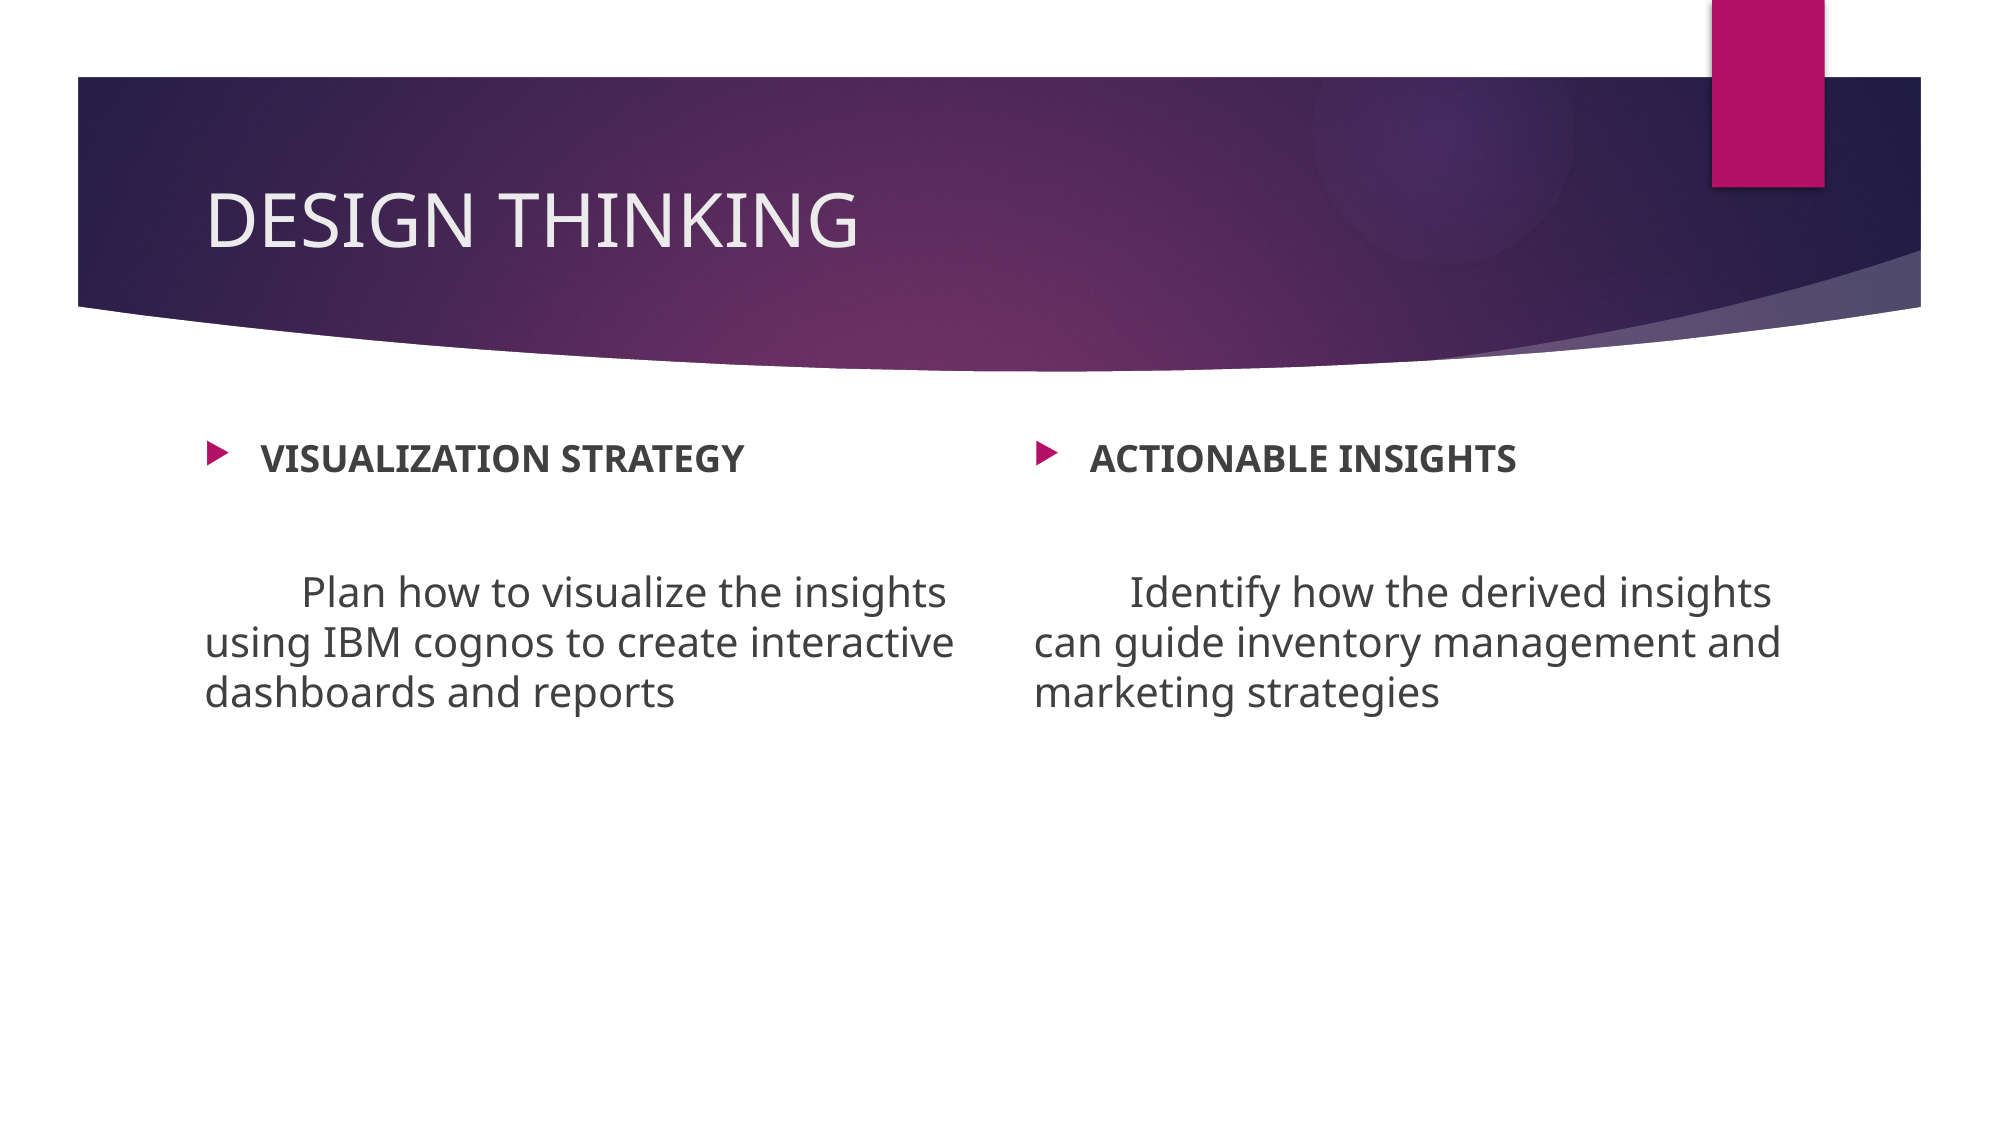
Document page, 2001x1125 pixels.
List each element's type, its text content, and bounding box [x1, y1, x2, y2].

title DESIGN THINKING [189, 159, 1627, 276]
list VISUALIZATION STRATEGY Plan how to visualize the insights using IBM cognos to create interactive dashboards and reports [189, 427, 981, 988]
list ACTIONABLE INSIGHTS Identify how the derived insights can guide inventory management and marketing strategies [1018, 427, 1810, 988]
